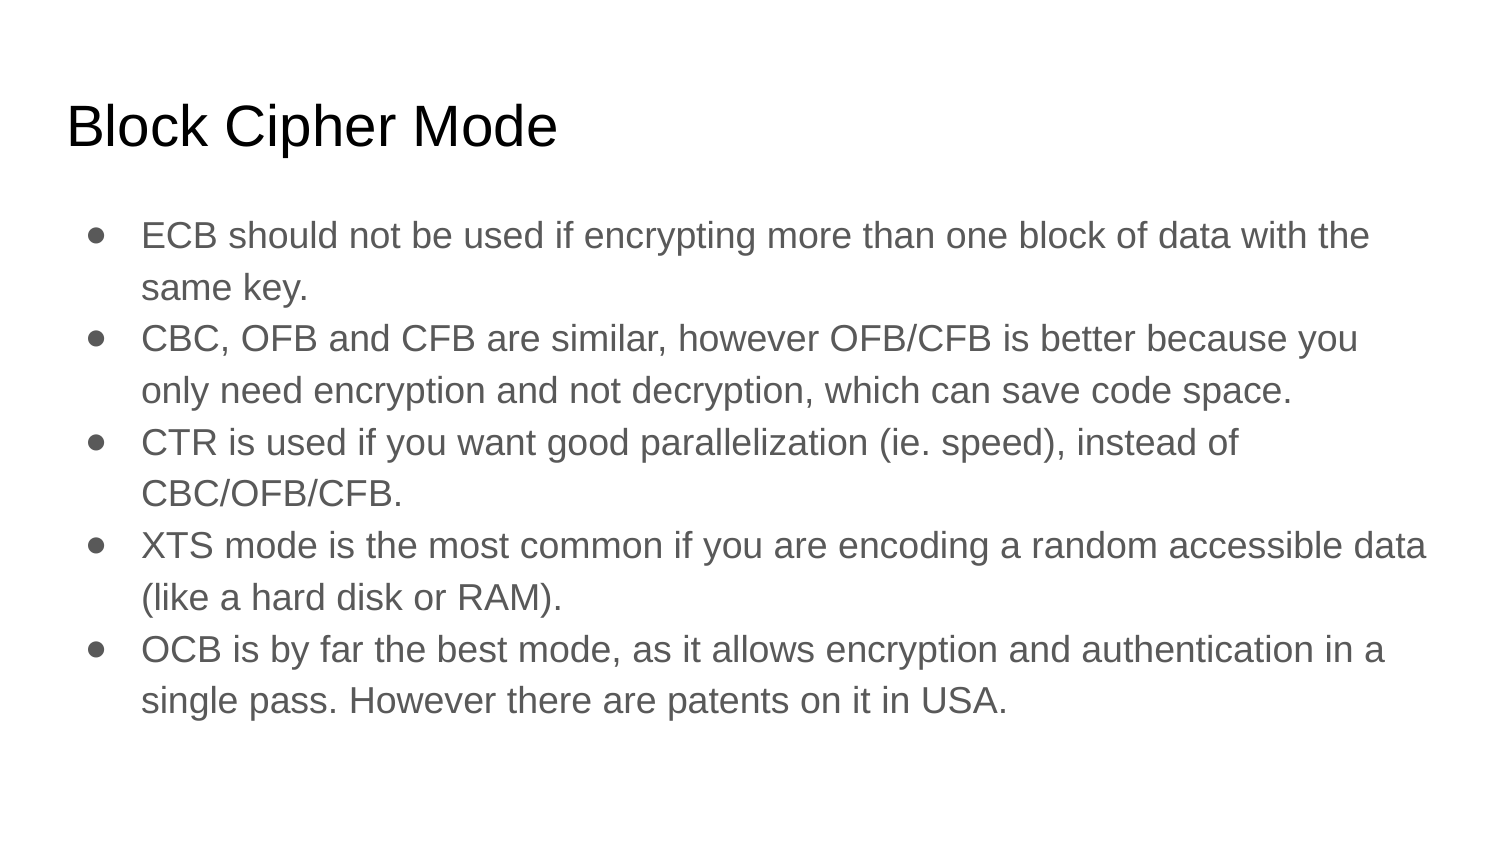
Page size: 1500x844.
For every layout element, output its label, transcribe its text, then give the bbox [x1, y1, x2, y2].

title Block Cipher Mode [51, 72, 1449, 167]
list ECB should not be used if encrypting more than one block of data with the same key. CBC, OFB and CFB are similar, however OFB/CFB is better because you only need encryption and not decryption, which can save code space. CTR is used if you want good parallelization (ie. speed), instead of CBC/OFB/CFB. XTS mode is the most common if you are encoding a random accessible data (like a hard disk or RAM). OCB is by far the best mode, as it allows encryption and authentication in a single pass. However there are patents on it in USA. [51, 189, 1449, 750]
